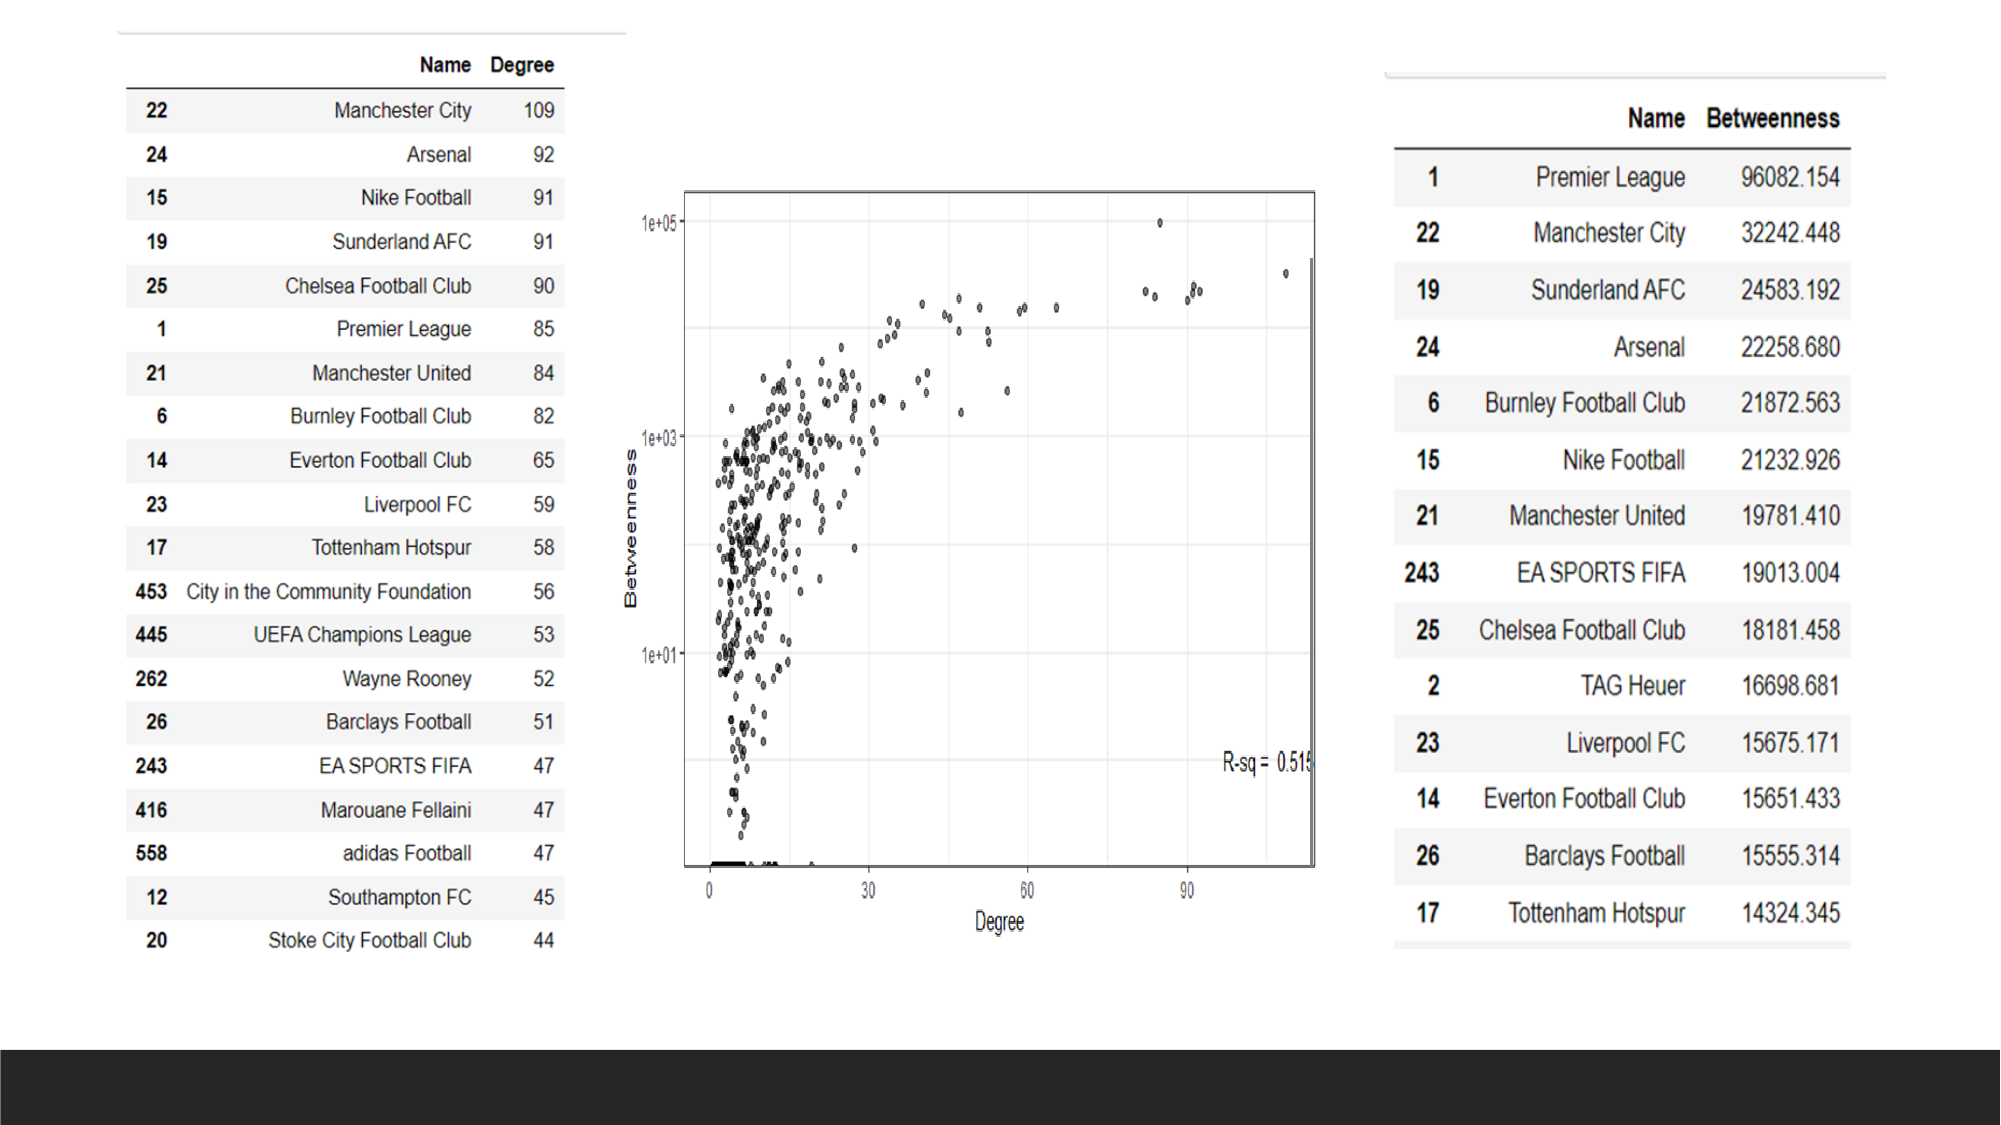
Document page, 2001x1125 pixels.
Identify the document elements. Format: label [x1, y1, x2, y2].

picture [1368, 71, 1887, 949]
picture [21, 30, 1322, 985]
